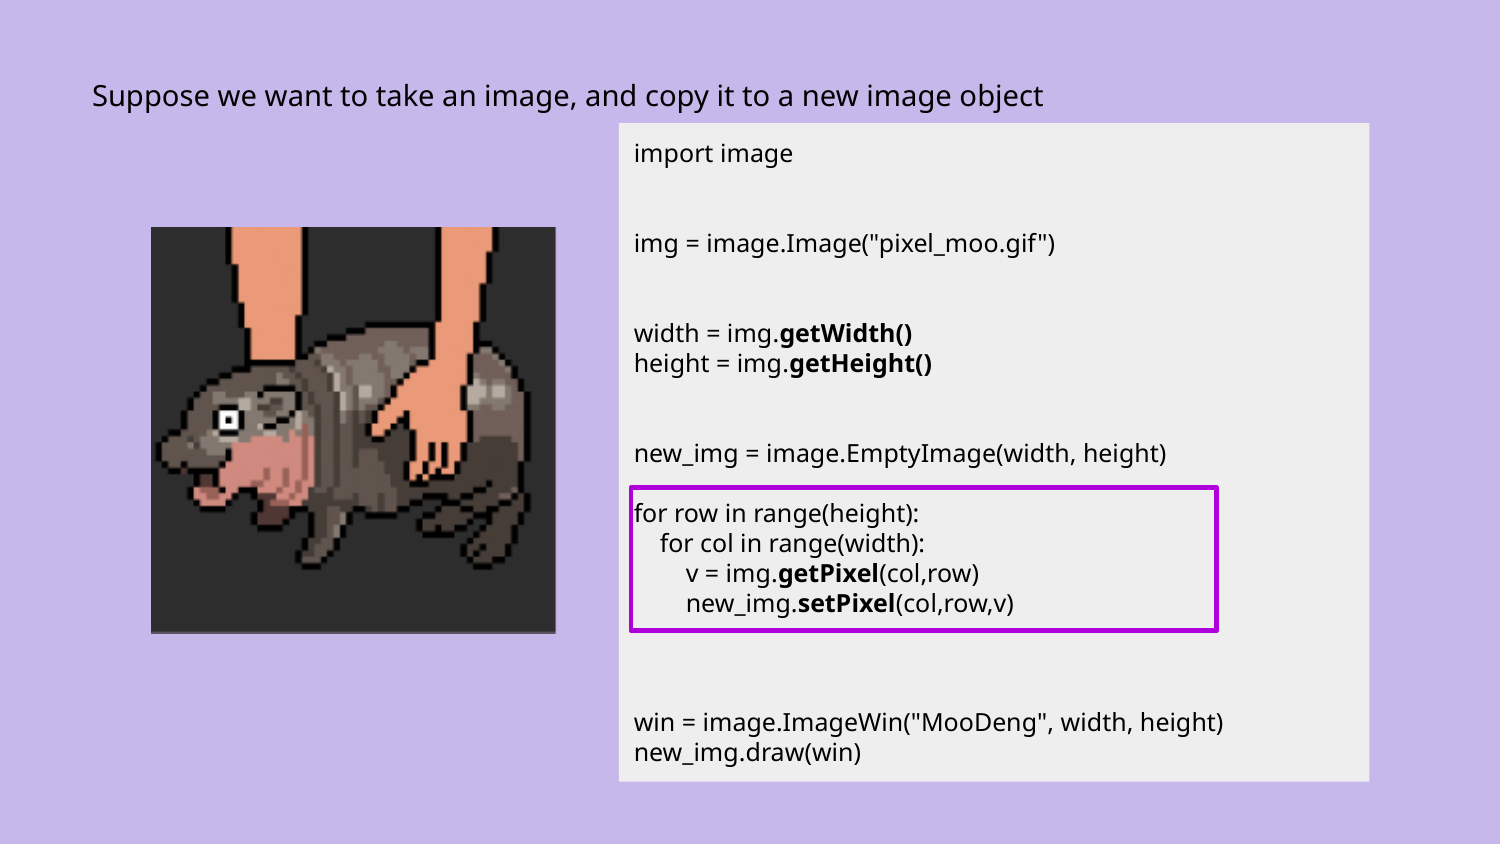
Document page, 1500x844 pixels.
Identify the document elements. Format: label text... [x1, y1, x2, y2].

picture [151, 226, 558, 634]
text_box import image img = image.Image("pixel_moo.gif") width = img.getWidth() height = img.getHeight() new_img = image.EmptyImage(width, height) for row in range(height): for col in range(width): v = img.getPixel(col,row) new_img.setPixel(col,row,v) win = image.ImageWin("MooDeng", width, height) new_img.draw(win) [618, 123, 1370, 782]
text_box [631, 487, 1217, 631]
text_box Suppose we want to take an image, and copy it to a new image object [77, 57, 1403, 128]
